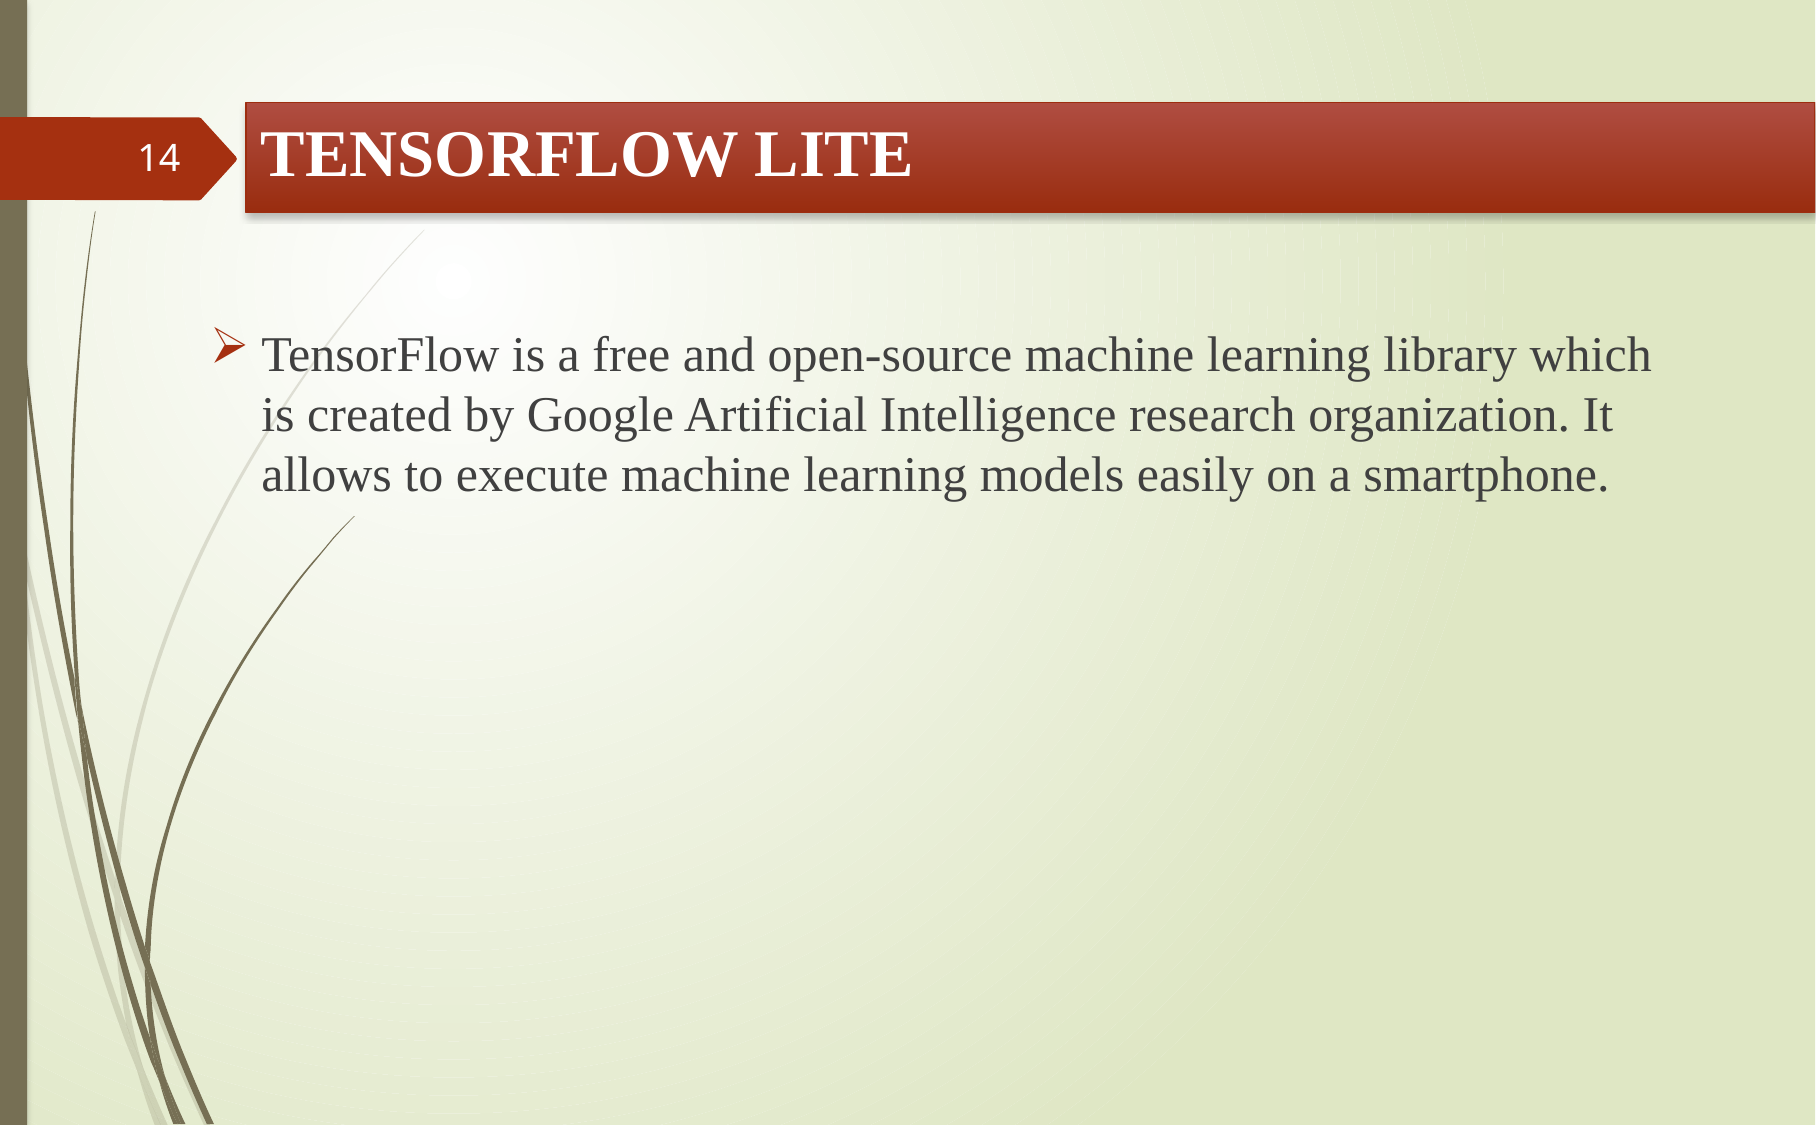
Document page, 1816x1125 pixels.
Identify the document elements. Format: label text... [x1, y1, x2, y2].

list TensorFlow is a free and open-source machine learning library which is created by Google Artificial Intelligence research organization. It allows to execute machine learning models easily on a smartphone. [195, 249, 1670, 1063]
title TENSORFLOW LITE [245, 102, 1816, 213]
slide_number 14 [79, 129, 196, 190]
